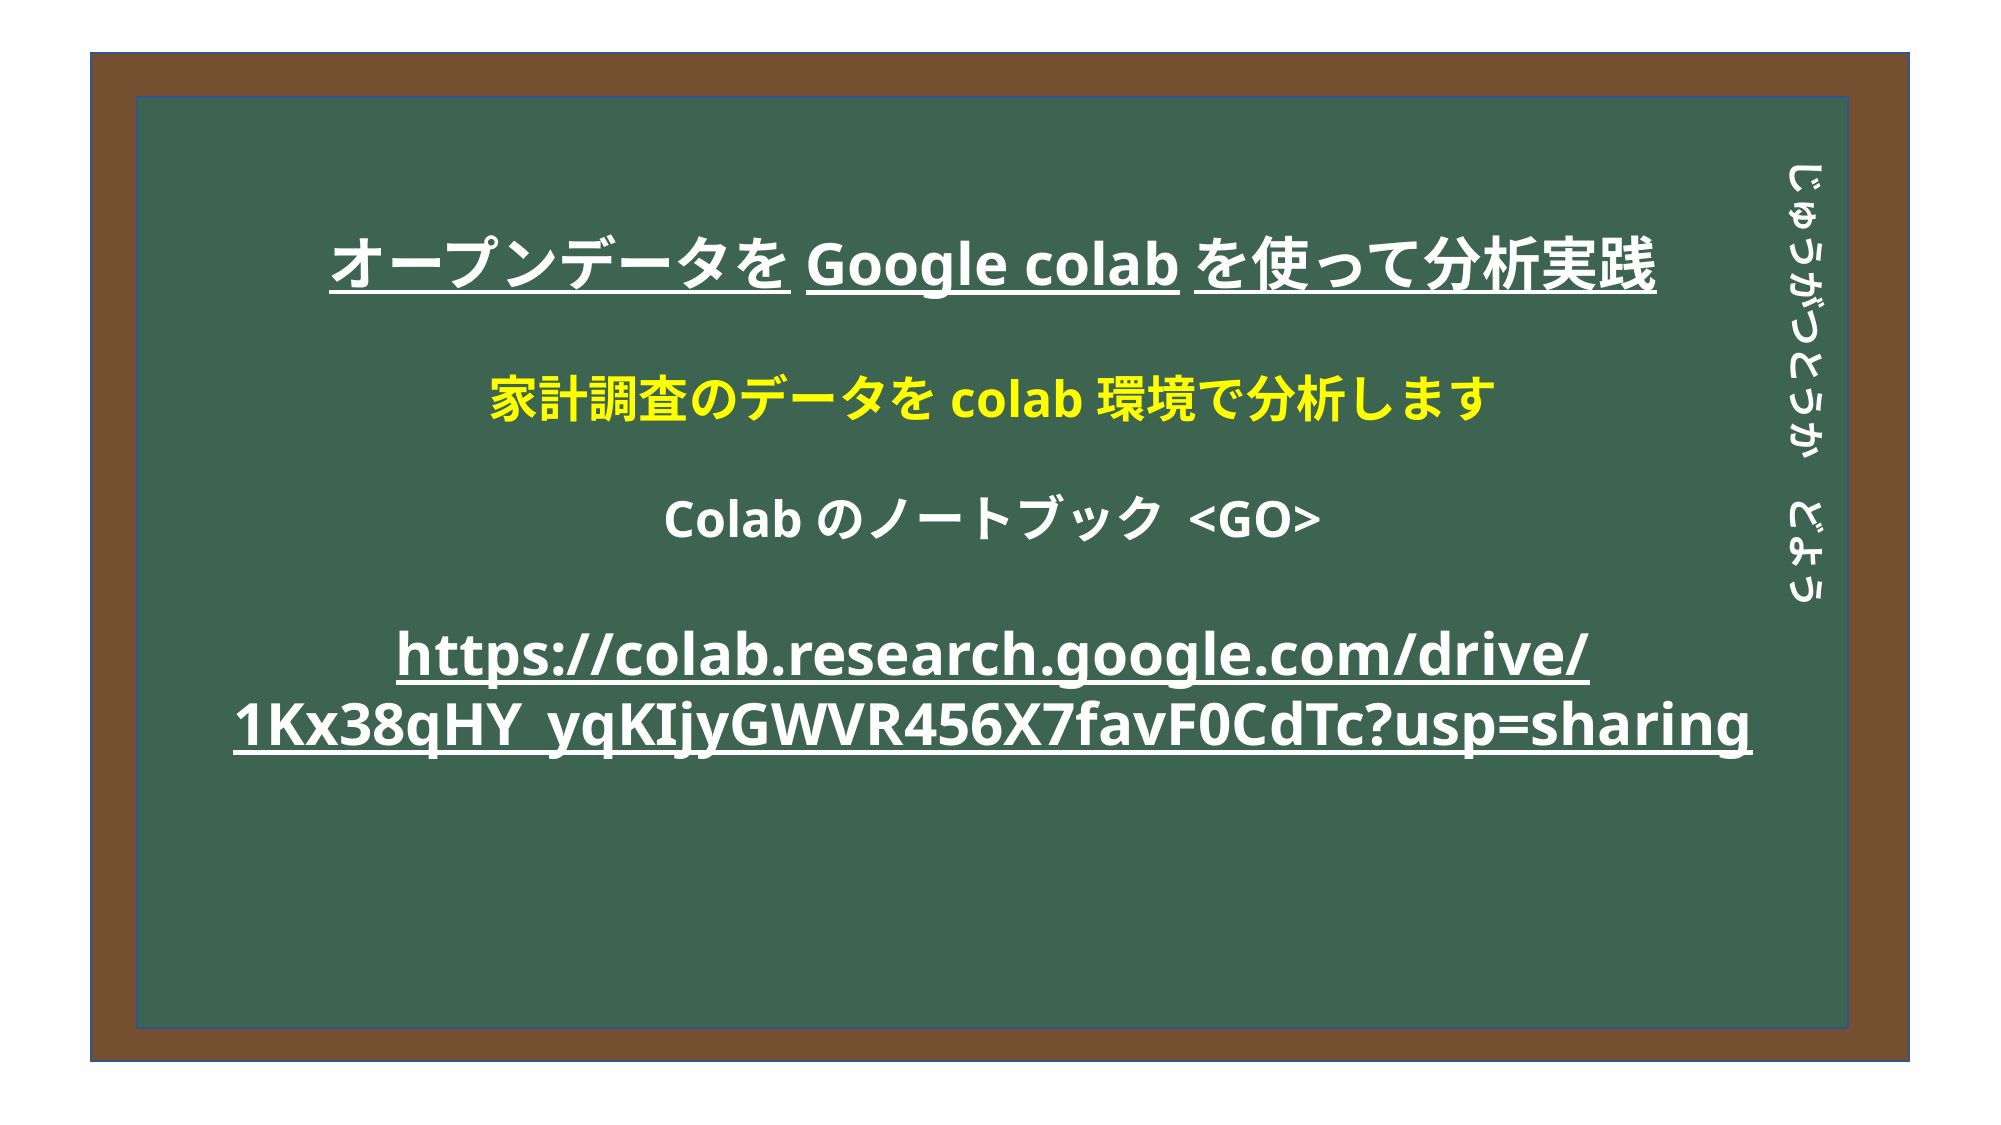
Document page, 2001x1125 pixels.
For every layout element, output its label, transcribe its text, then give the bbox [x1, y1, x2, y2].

text_box じゅうがつとうか どよう [1670, 143, 1838, 910]
text_box [90, 52, 1910, 1062]
text_box オープンデータをGoogle colabを使って分析実践 家計調査のデータをcolab環境で分析します Colabのノートブック <GO> https://colab.research.google.com/drive/1Kx38qHY_yqKIjyGWVR456X7favF0CdTc?usp=sharing [136, 96, 1849, 1029]
